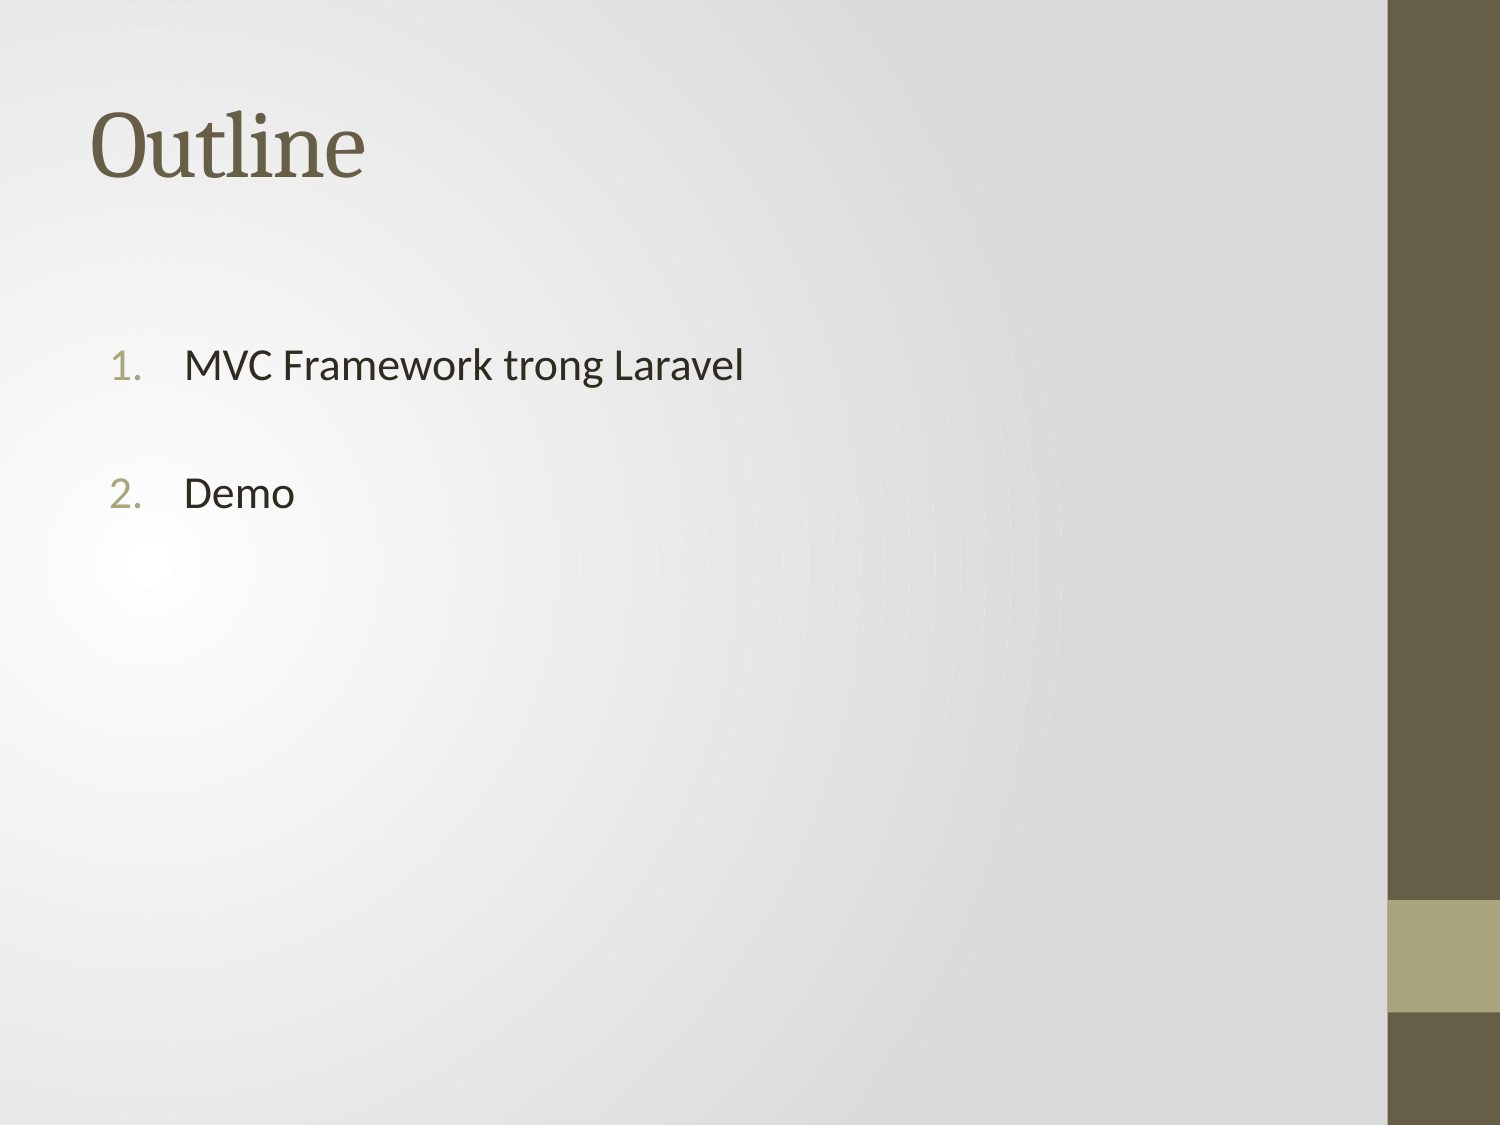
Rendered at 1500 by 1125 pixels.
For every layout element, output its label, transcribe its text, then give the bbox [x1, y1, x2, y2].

list MVC Framework trong Laravel Demo [75, 262, 1325, 1050]
title Outline [75, 45, 1325, 233]
